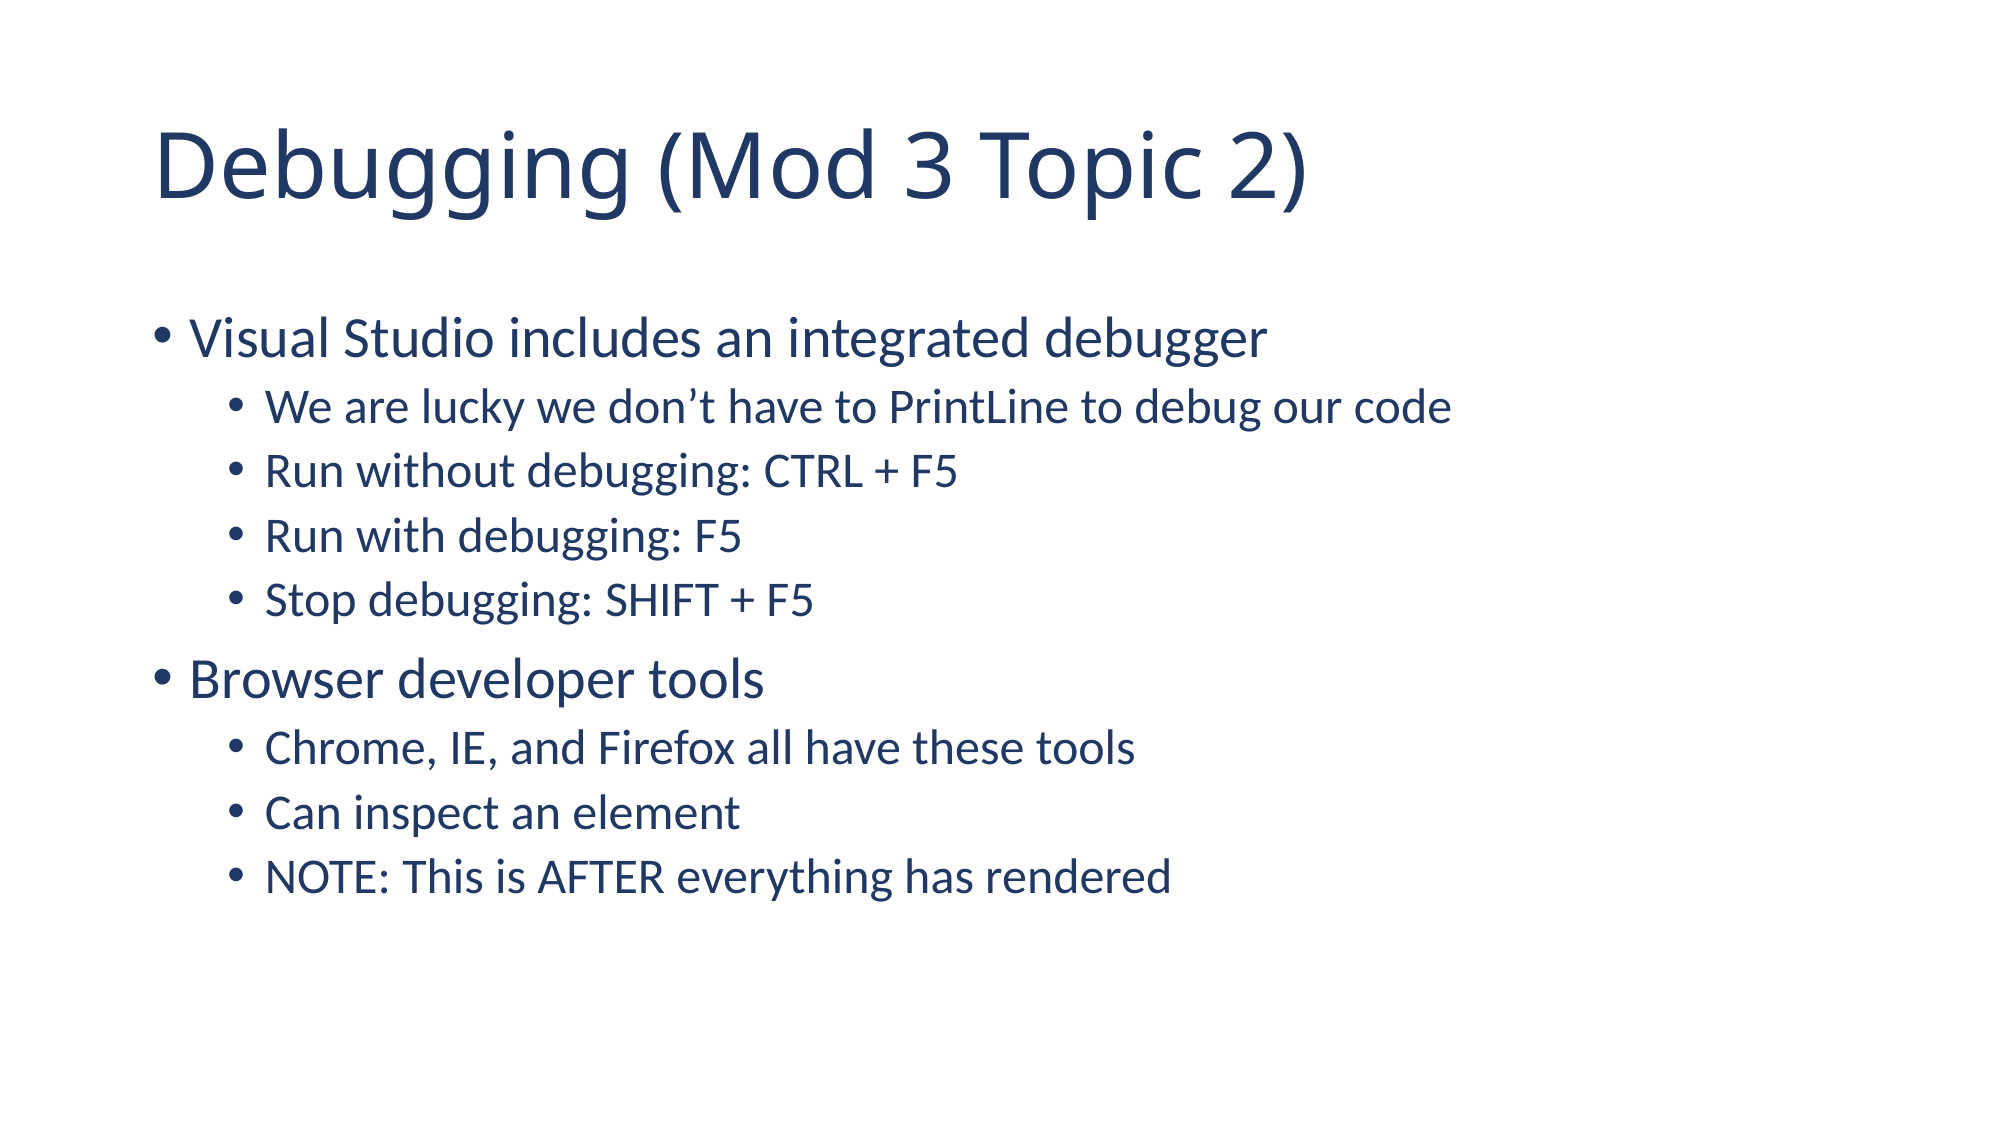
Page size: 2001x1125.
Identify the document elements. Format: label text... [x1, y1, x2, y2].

title Debugging (Mod 3 Topic 2) [137, 59, 1863, 278]
list Visual Studio includes an integrated debugger We are lucky we don’t have to PrintLine to debug our code Run without debugging: CTRL + F5 Run with debugging: F5 Stop debugging: SHIFT + F5 Browser developer tools Chrome, IE, and Firefox all have these tools Can inspect an element NOTE: This is AFTER everything has rendered [137, 299, 1863, 1014]
